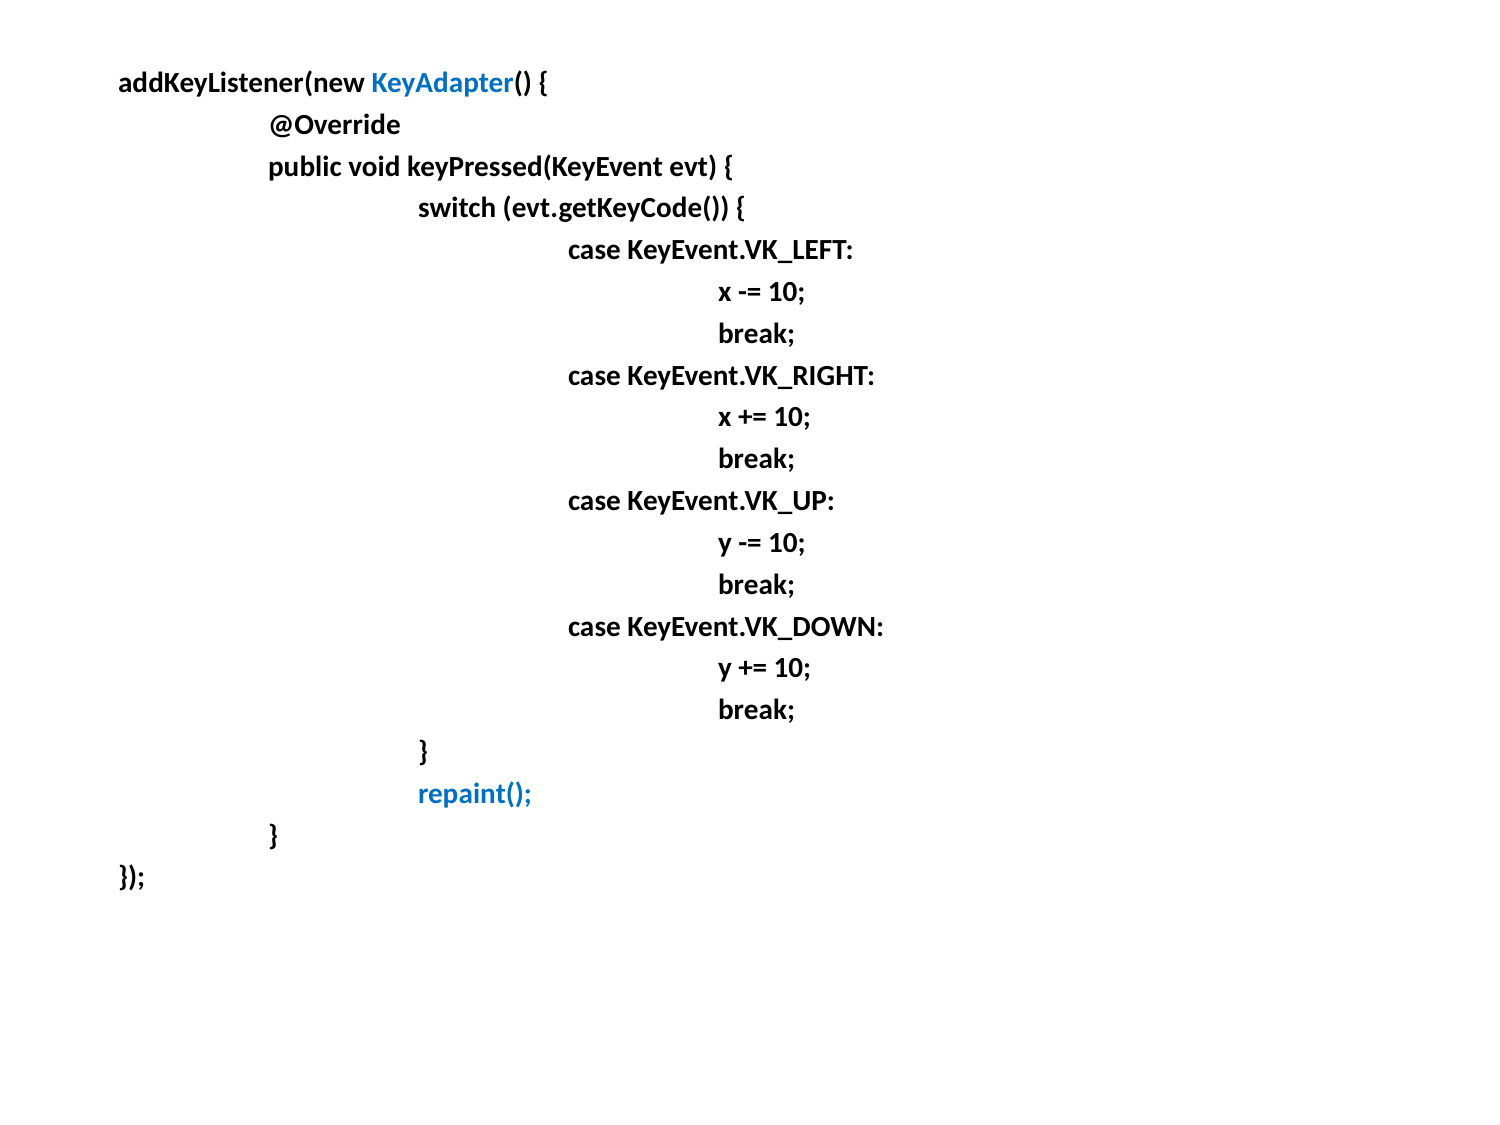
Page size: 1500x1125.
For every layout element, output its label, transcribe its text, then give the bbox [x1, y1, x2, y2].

list addKeyListener(new KeyAdapter() { @Override public void keyPressed(KeyEvent evt) { switch (evt.getKeyCode()) { case KeyEvent.VK_LEFT: x -= 10; break; case KeyEvent.VK_RIGHT: x += 10; break; case KeyEvent.VK_UP: y -= 10; break; case KeyEvent.VK_DOWN: y += 10; break; } repaint(); } }); [103, 59, 1397, 1014]
